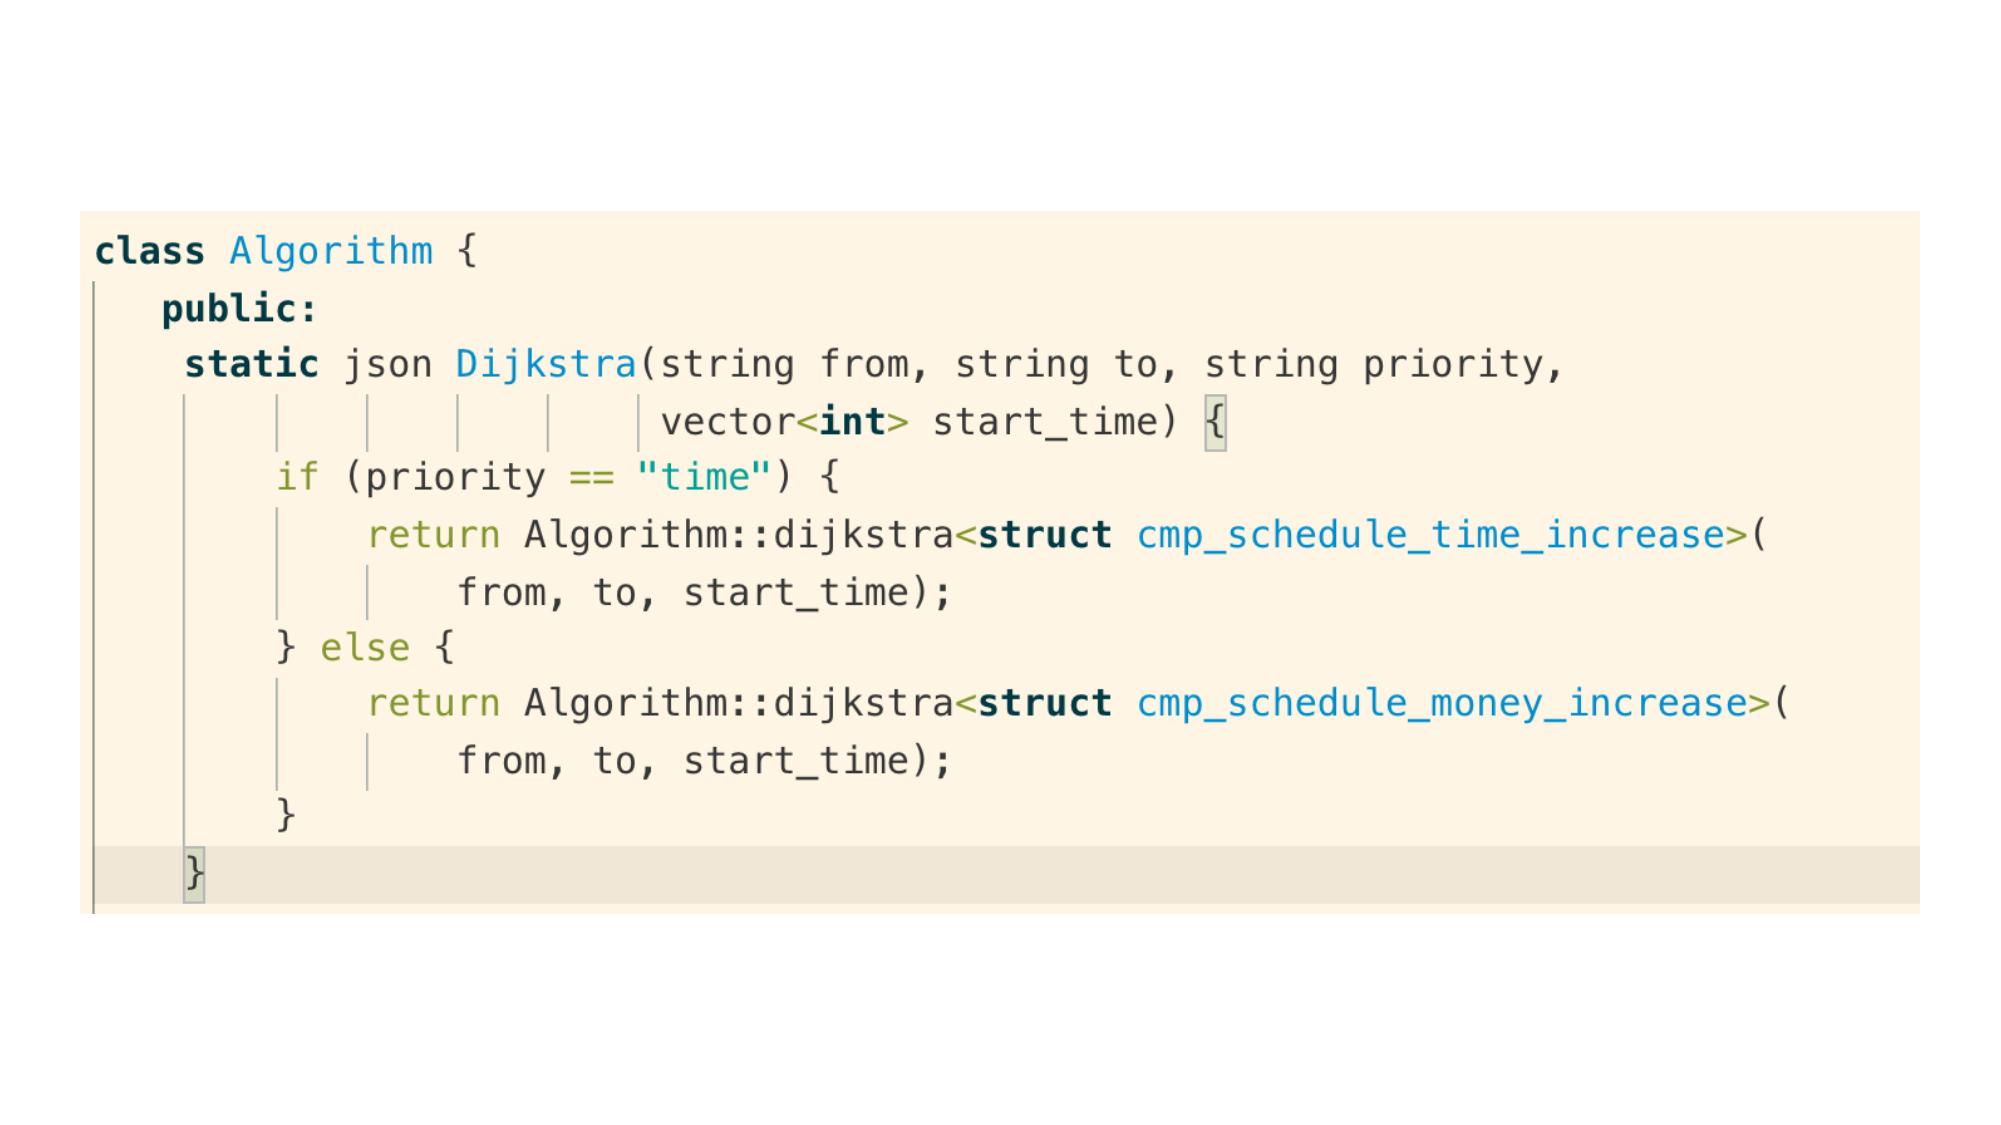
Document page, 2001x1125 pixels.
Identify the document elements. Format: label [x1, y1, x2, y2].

list [80, 211, 1920, 914]
